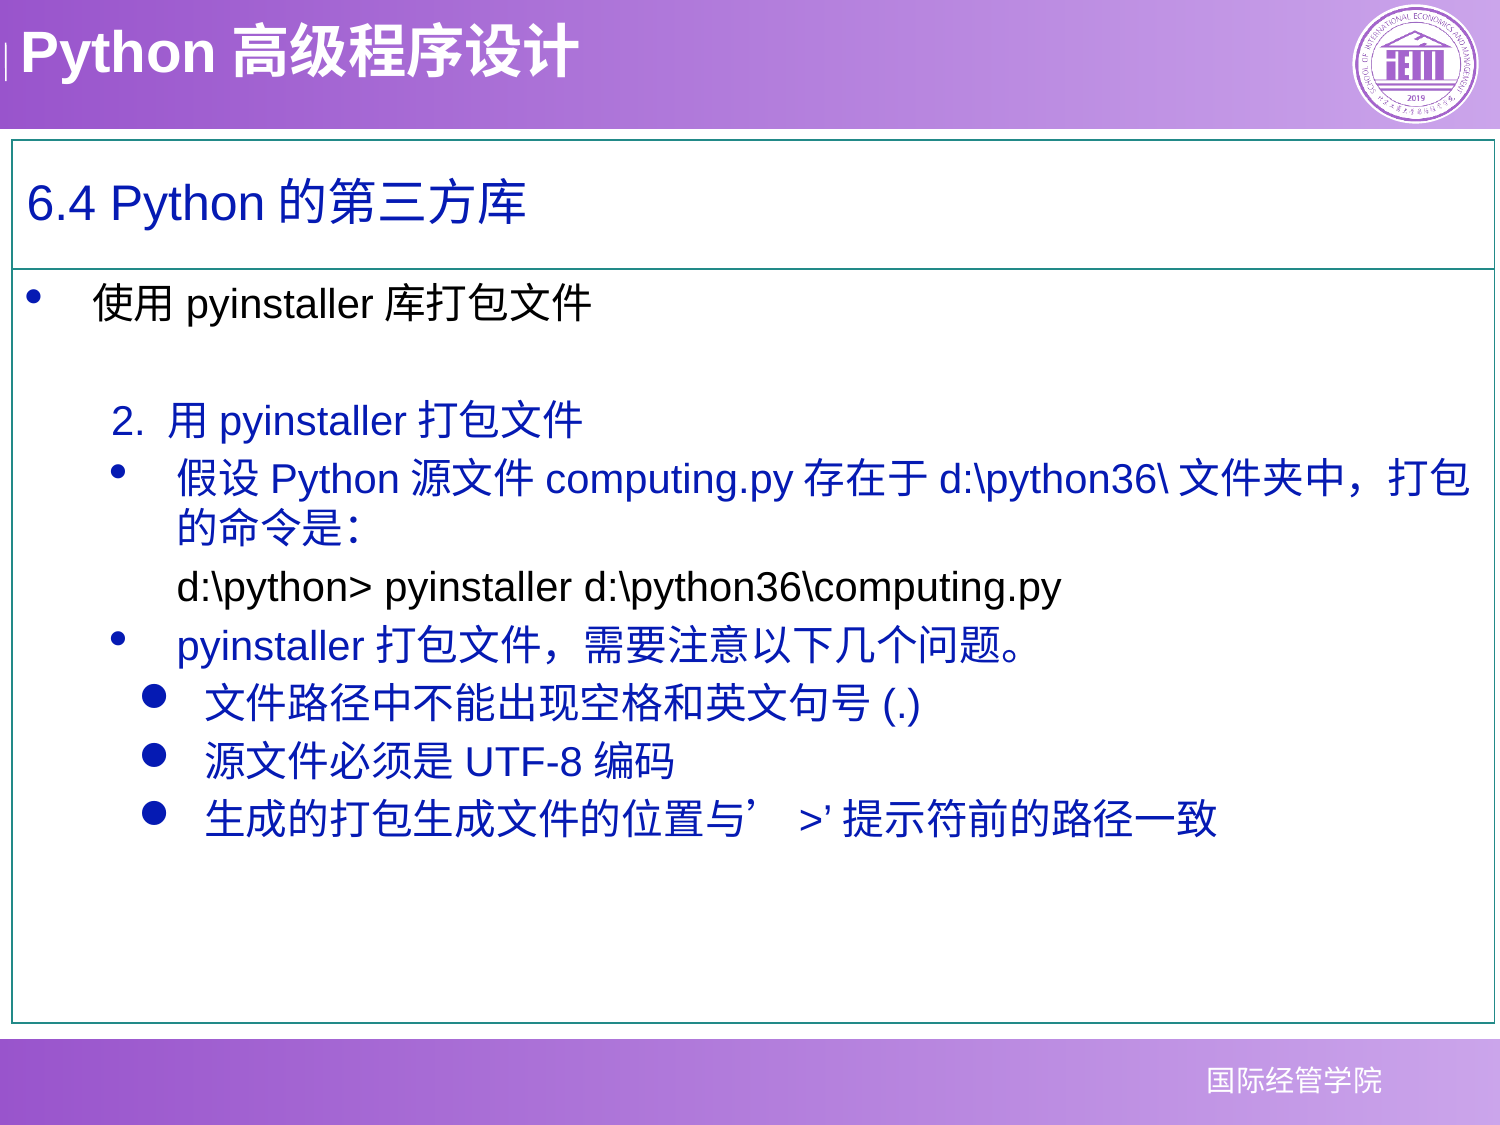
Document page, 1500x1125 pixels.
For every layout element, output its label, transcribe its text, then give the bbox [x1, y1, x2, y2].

picture [1354, 6, 1477, 122]
title 6.4 Python的第三方库 [11, 139, 1495, 268]
list 使用pyinstaller库打包文件 2. 用pyinstaller打包文件 假设Python源文件computing.py存在于d:\python36\文件夹中，打包的命令是： d:\python> pyinstaller d:\python36\computing.py pyinstaller打包文件，需要注意以下几个问题。 文件路径中不能出现空格和英文句号(.) 源文件必须是UTF-8编码 生成的打包生成文件的位置与’>’提示符前的路径一致 [11, 268, 1495, 1024]
